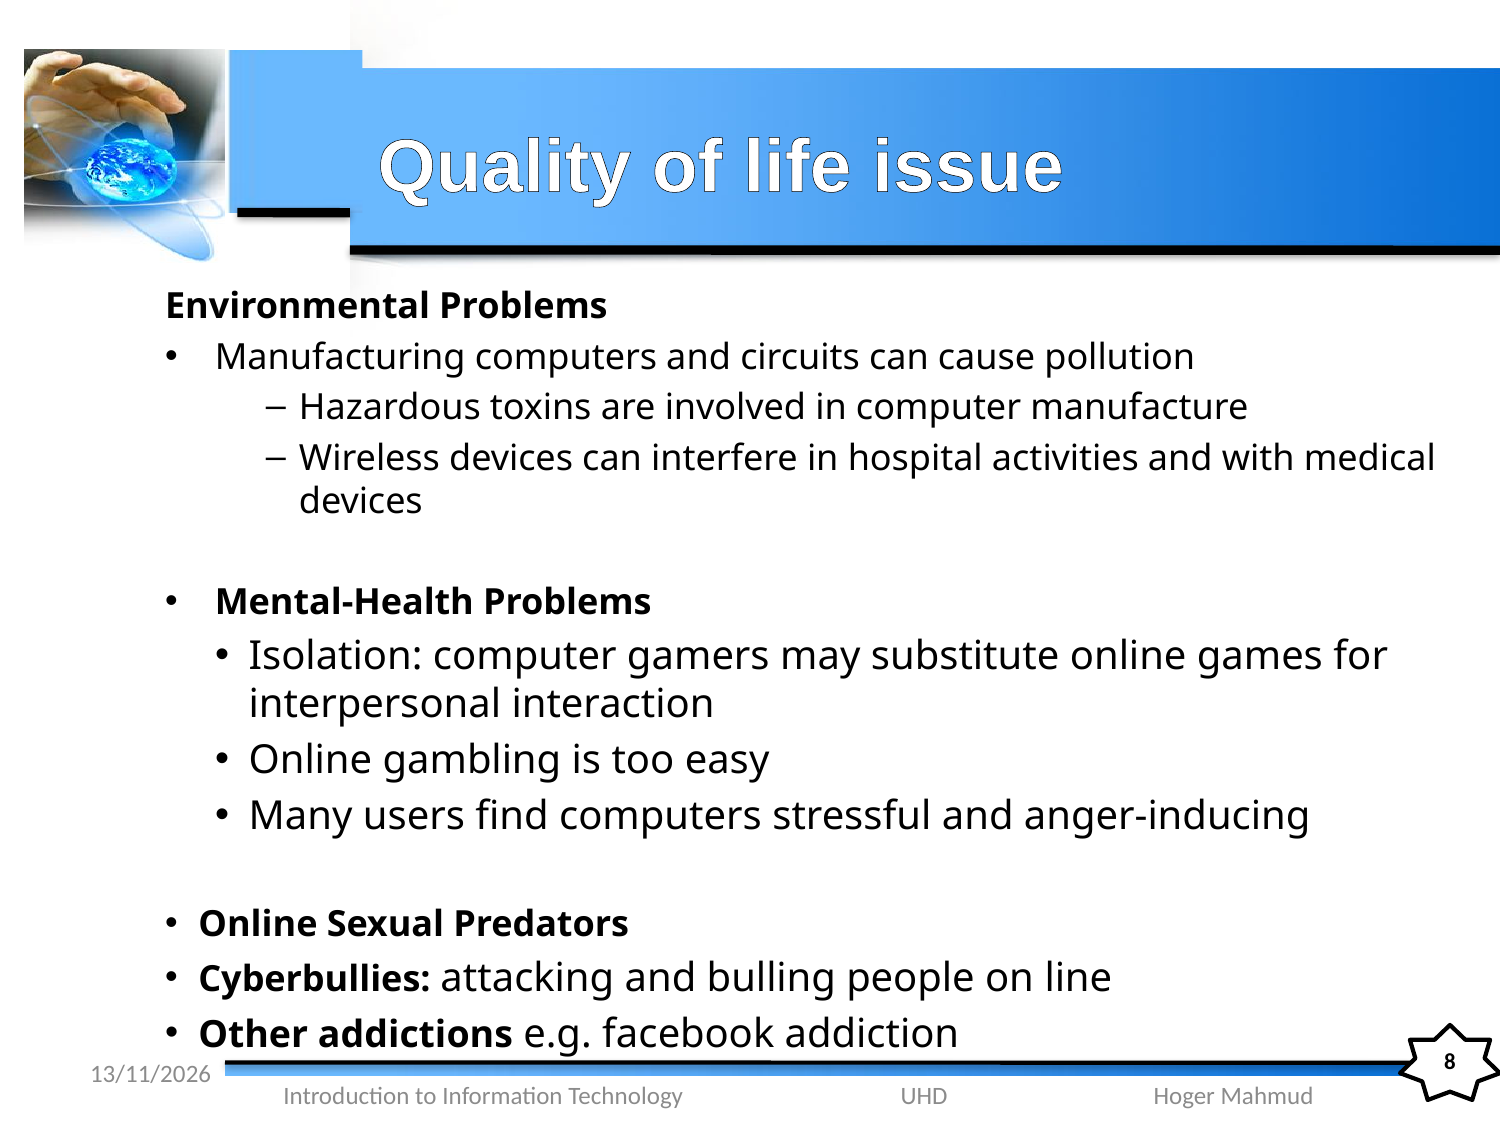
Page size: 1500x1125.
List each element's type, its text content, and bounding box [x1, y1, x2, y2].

picture [224, 1063, 1500, 1125]
footer Introduction to Information Technology UHD Hoger Mahmud [249, 1084, 1350, 1125]
text_box 8 [1407, 1022, 1500, 1098]
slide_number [75, 1042, 425, 1103]
picture [0, 0, 1500, 1125]
title Quality of life issue [366, 111, 1452, 212]
list Environmental Problems Manufacturing computers and circuits can cause pollution Hazardous toxins are involved in computer manufacture Wireless devices can interfere in hospital activities and with medical devices Mental-Health Problems Isolation: computer gamers may substitute online games for interpersonal interaction Online gambling is too easy Many users find computers stressful and anger-inducing Online Sexual Predators Cyberbullies: attacking and bulling people on line Other addictions e.g. facebook addiction [150, 275, 1463, 1059]
